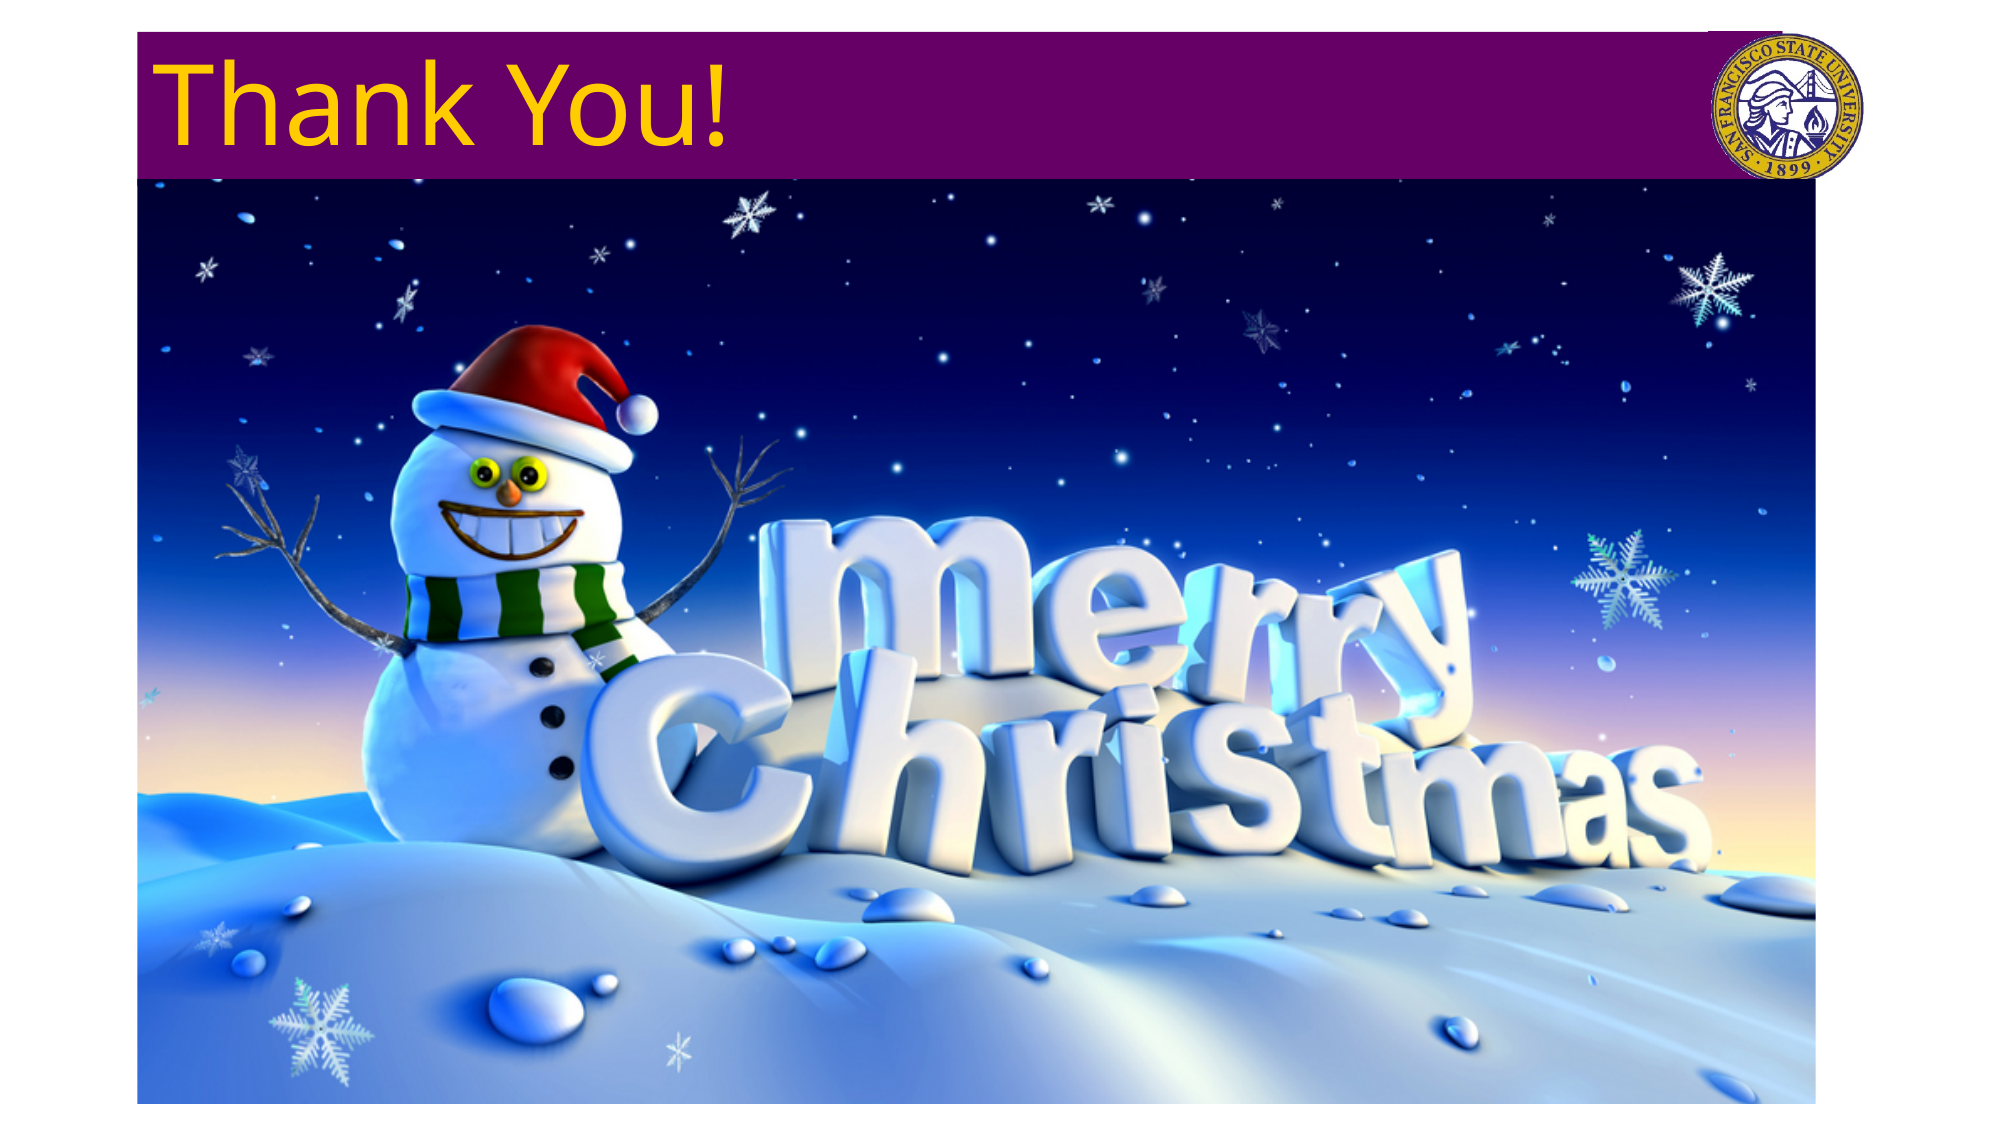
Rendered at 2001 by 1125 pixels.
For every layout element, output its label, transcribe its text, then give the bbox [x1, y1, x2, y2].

title Thank You! [137, 31, 1711, 179]
picture [137, 31, 1865, 1104]
